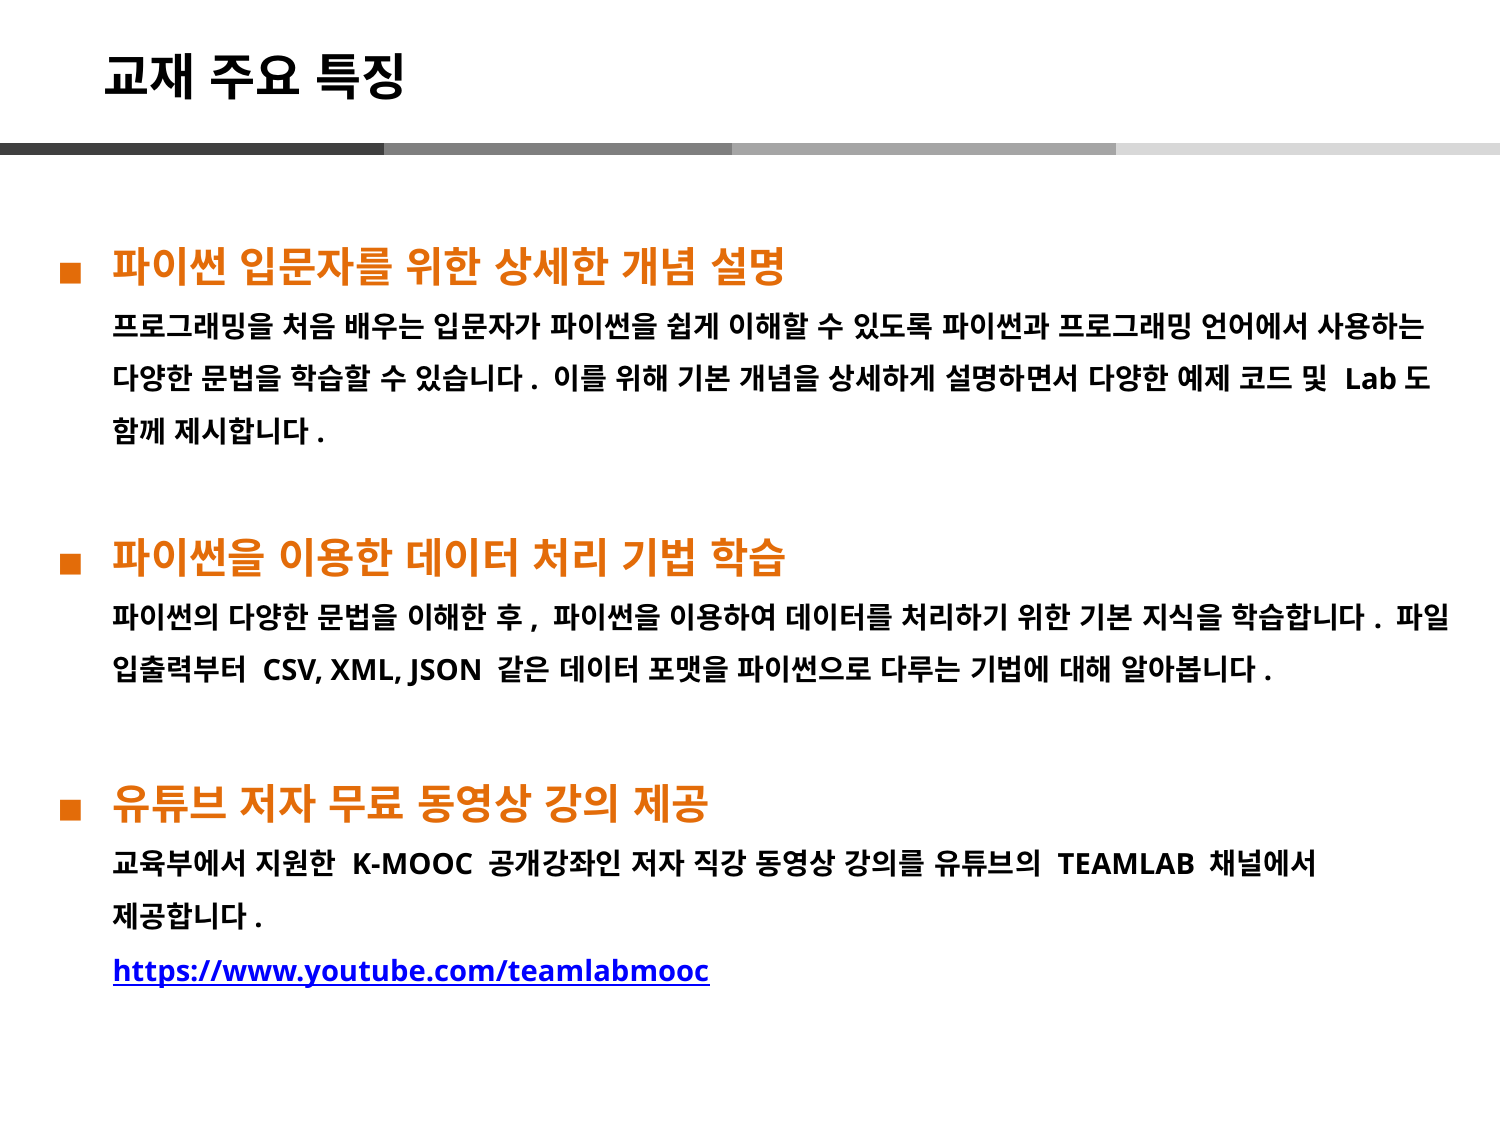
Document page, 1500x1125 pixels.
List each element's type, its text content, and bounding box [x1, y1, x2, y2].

title 교재 주요 특징 [88, 30, 1211, 121]
list 파이썬 입문자를 위한 상세한 개념 설명 프로그래밍을 처음 배우는 입문자가 파이썬을 쉽게 이해할 수 있도록 파이썬과 프로그래밍 언어에서 사용하는 다양한 문법을 학습할 수 있습니다. 이를 위해 기본 개념을 상세하게 설명하면서 다양한 예제 코드 및 Lab도 함께 제시합니다. 파이썬을 이용한 데이터 처리 기법 학습 파이썬의 다양한 문법을 이해한 후, 파이썬을 이용하여 데이터를 처리하기 위한 기본 지식을 학습합니다. 파일 입출력부터 CSV, XML, JSON 같은 데이터 포맷을 파이썬으로 다루는 기법에 대해 알아봅니다. 유튜브 저자 무료 동영상 강의 제공 교육부에서 지원한 K-MOOC 공개강좌인 저자 직강 동영상 강의를 유튜브의 TEAMLAB 채널에서 제공합니다. https://www.youtube.com/teamlabmooc [41, 208, 1471, 1106]
